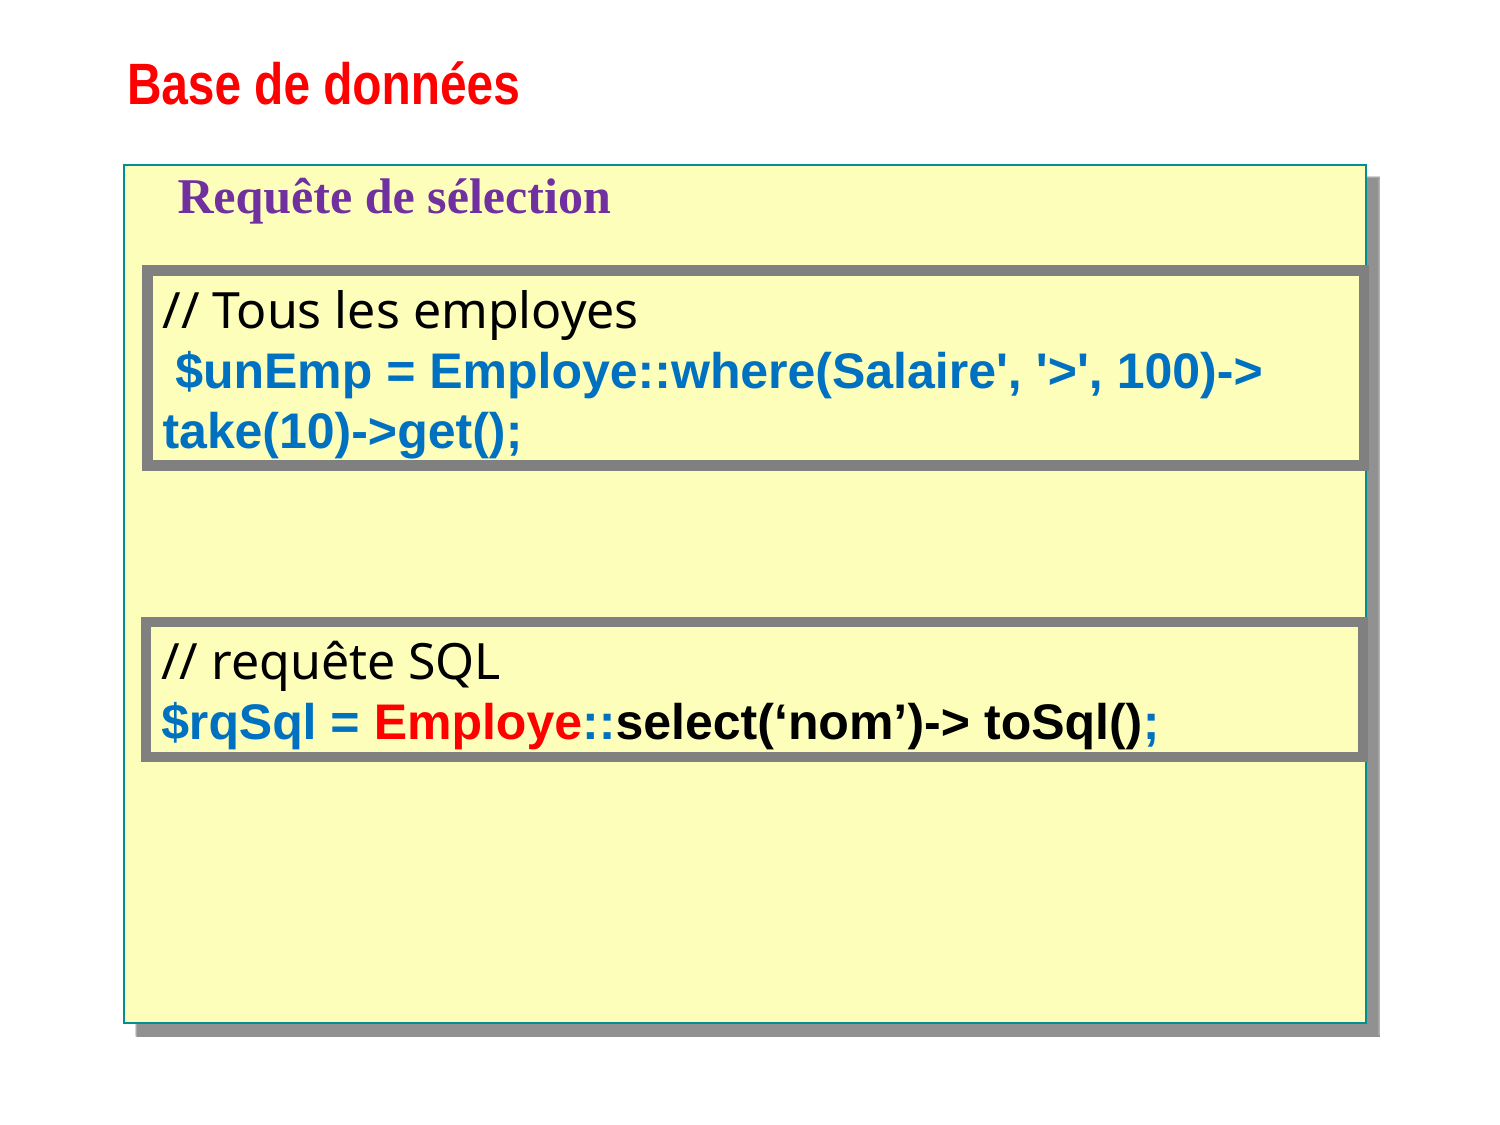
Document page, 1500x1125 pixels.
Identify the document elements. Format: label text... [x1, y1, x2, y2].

text_box // Tous les employes $unEmp = Employe::where(Salaire', '>', 100)-> take(10)->get(); [147, 270, 1365, 466]
title Base de données [112, 19, 1456, 158]
text_box Requête de sélection [162, 156, 1073, 232]
text_box // requête SQL $rqSql = Employe::select(‘nom’)-> toSql(); [146, 622, 1363, 758]
